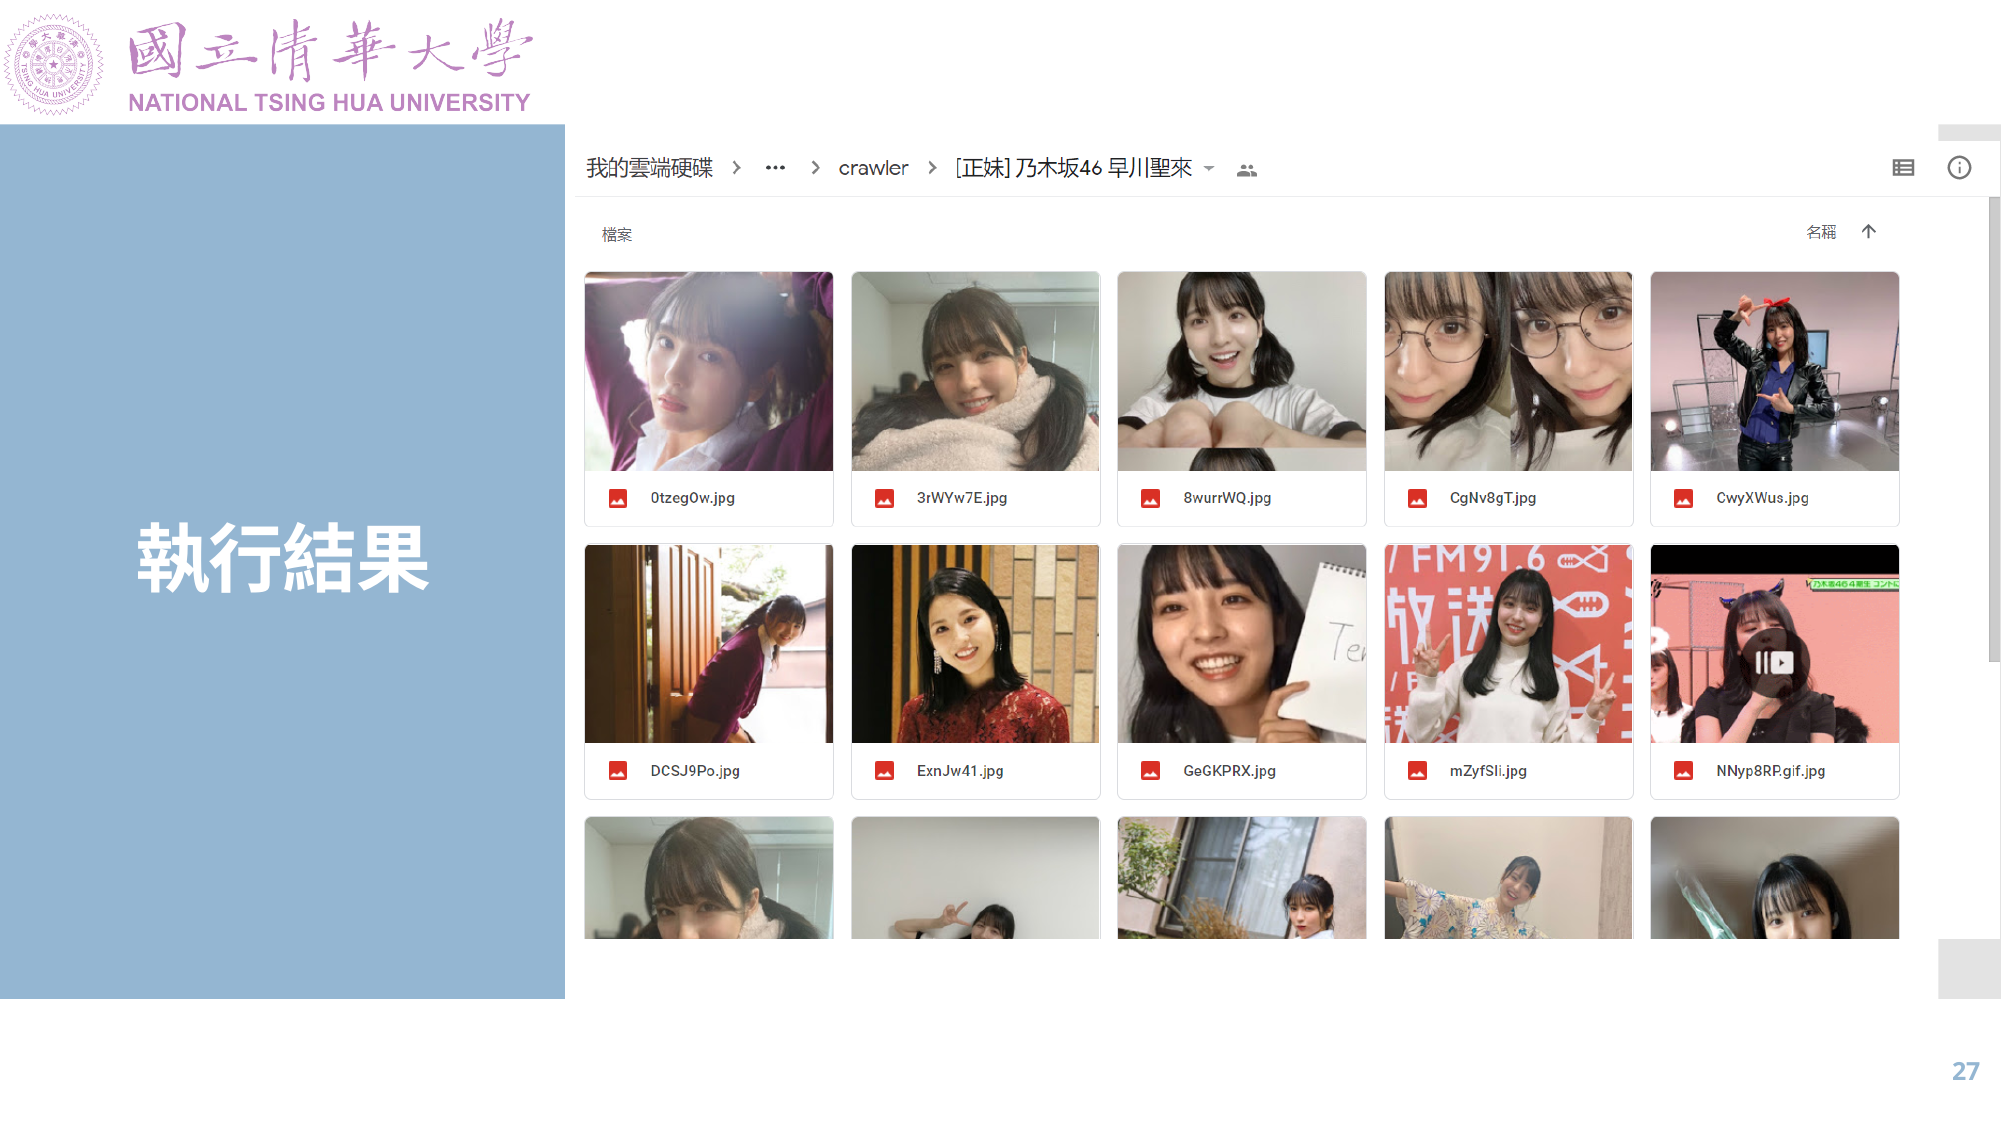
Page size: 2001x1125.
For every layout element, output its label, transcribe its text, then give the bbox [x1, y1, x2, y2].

slide_number 26 [1744, 1042, 1996, 1103]
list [568, 141, 2000, 940]
title 執行結果 [41, 184, 525, 940]
